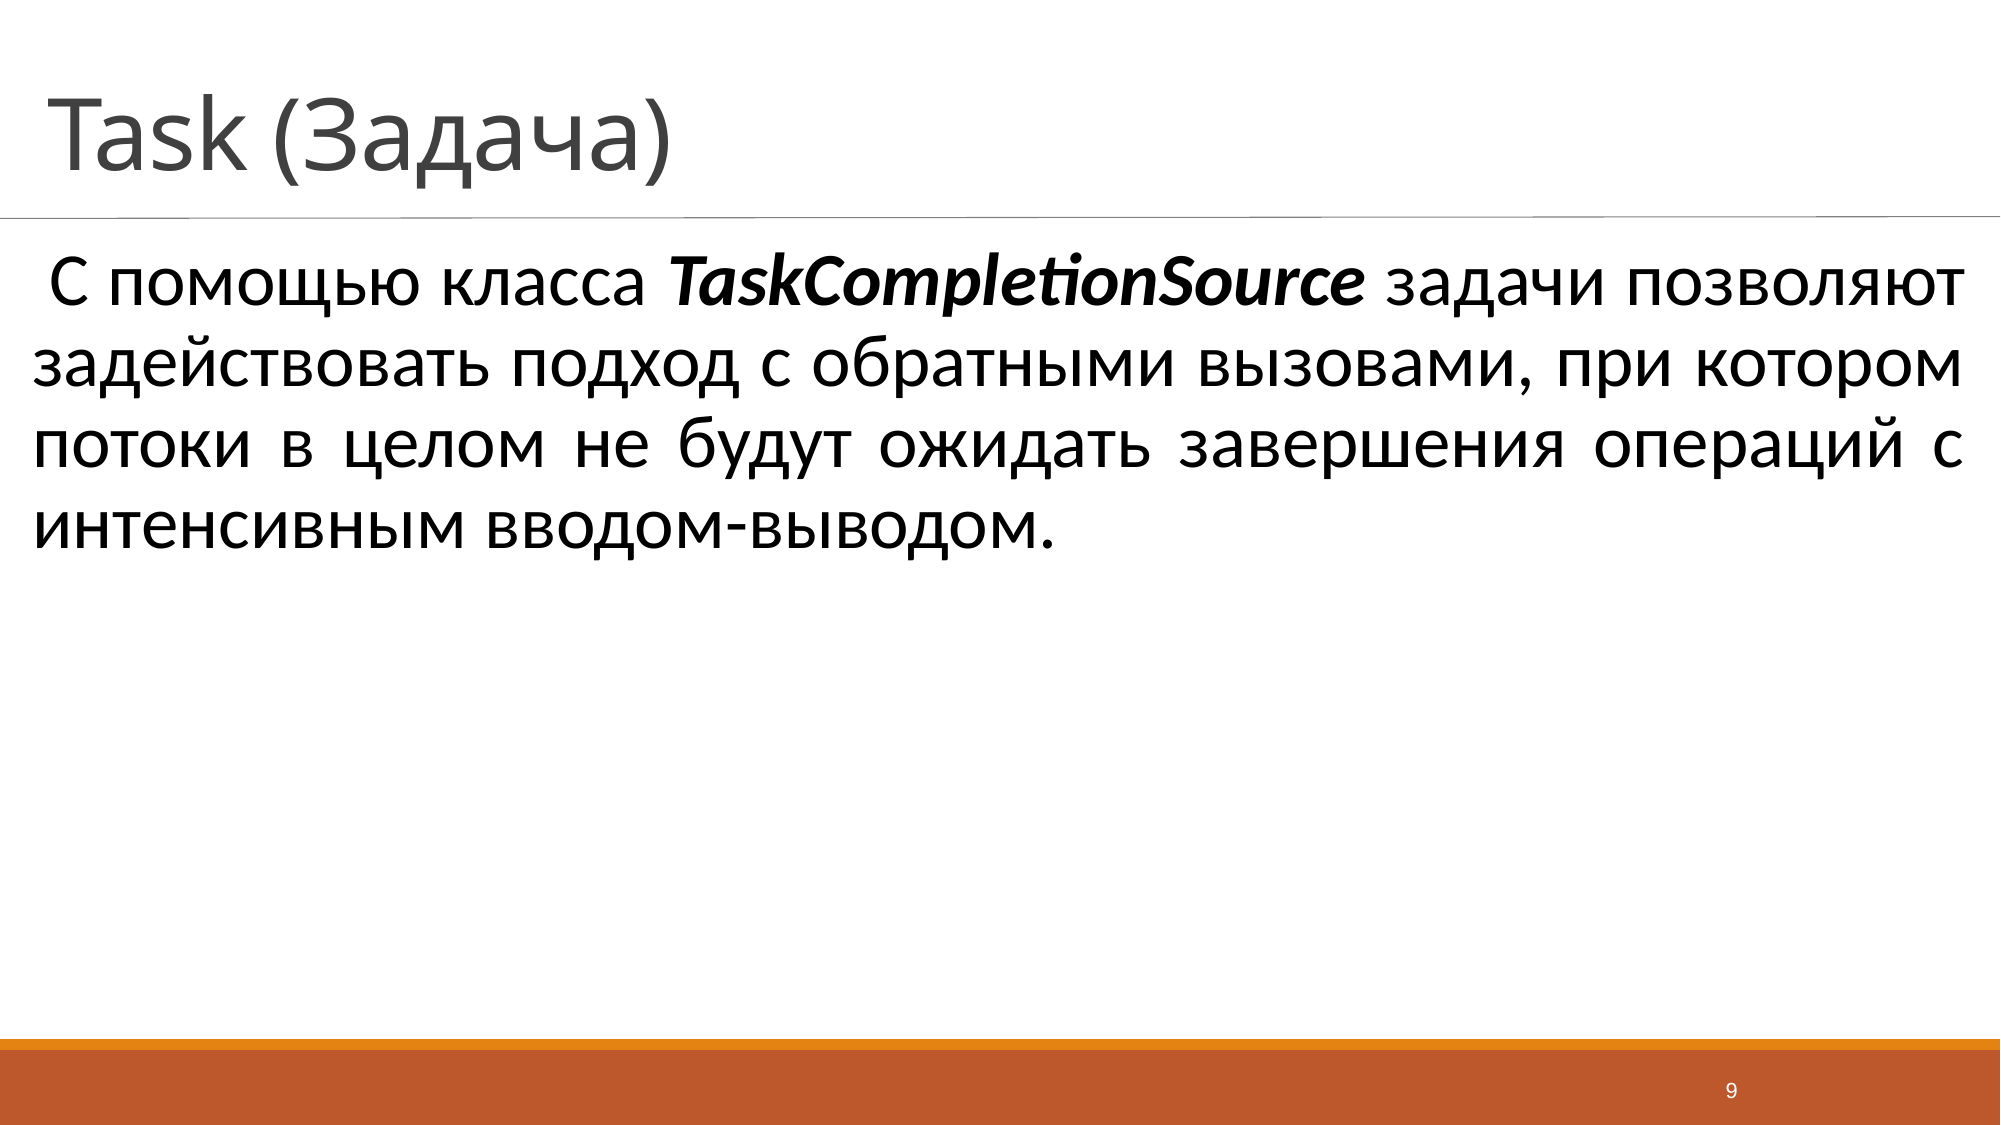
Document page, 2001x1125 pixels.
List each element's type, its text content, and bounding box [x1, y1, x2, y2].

slide_number 9 [1624, 1059, 1840, 1120]
title Task (Задача) [32, 47, 1967, 198]
list С помощью класса TaskCompletionSource задачи позволяют задействовать подход с обратными вызовами, при котором потоки в целом не будут ожидать завершения операций с интенсивным вводом-выводом. [32, 233, 1967, 1025]
